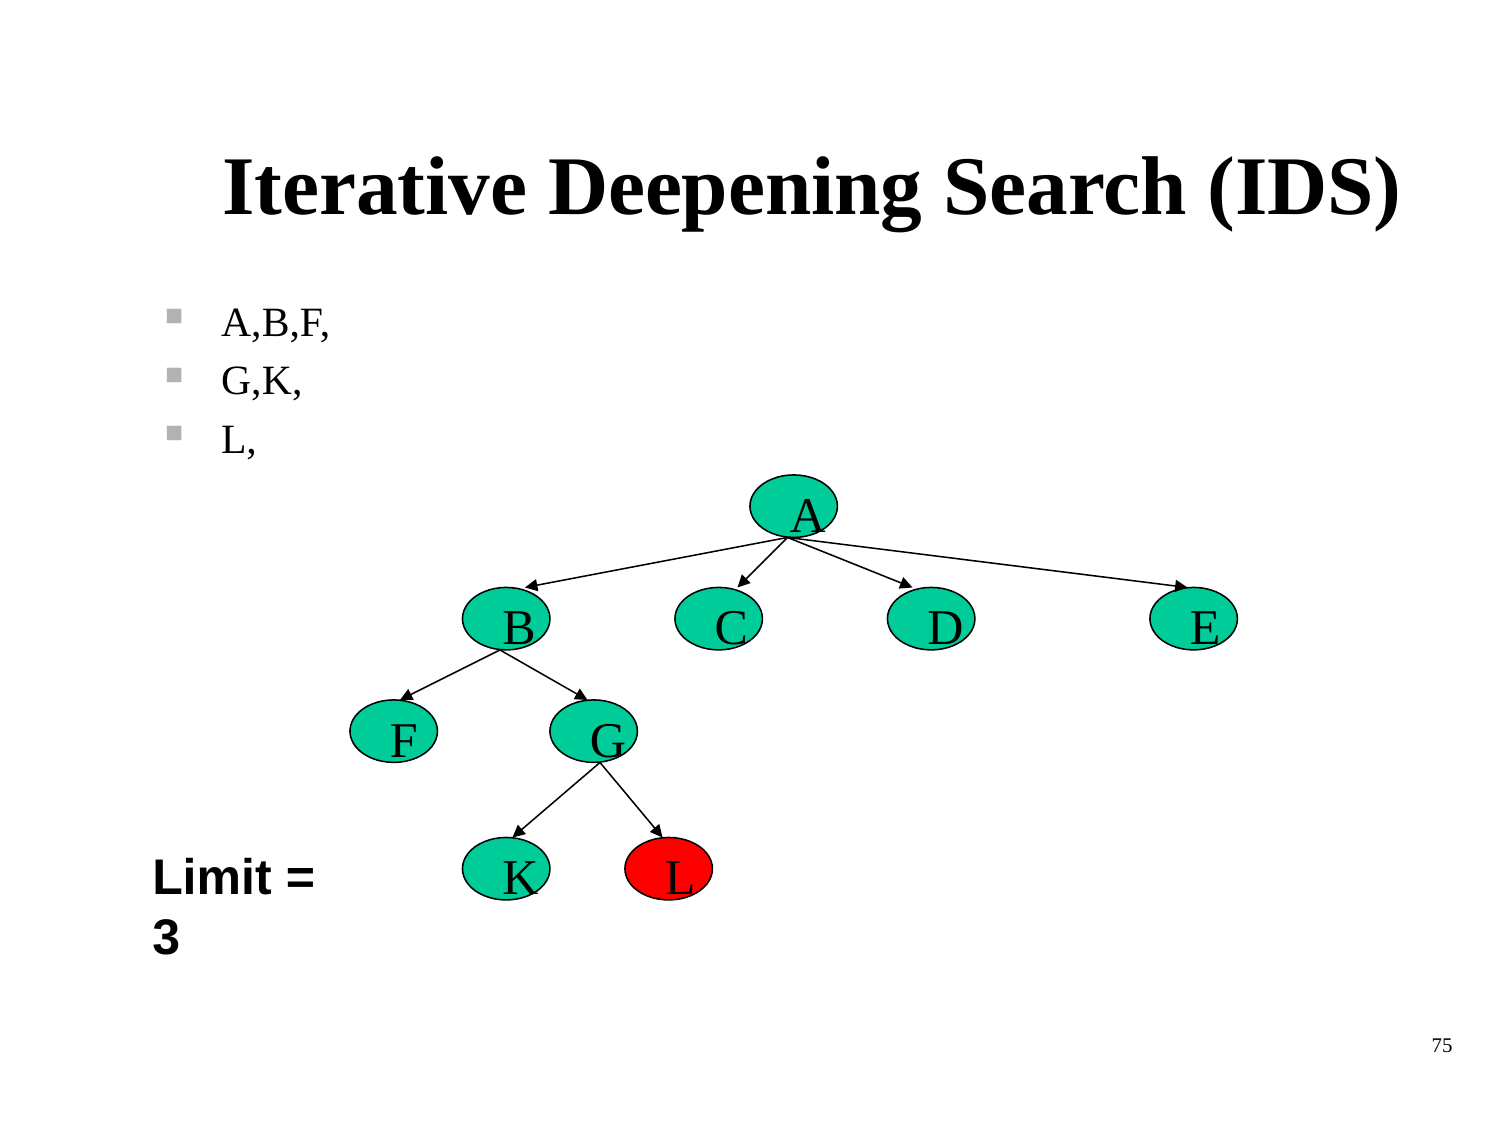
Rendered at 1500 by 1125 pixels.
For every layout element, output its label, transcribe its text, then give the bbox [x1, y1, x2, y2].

text_box [606, 771, 662, 835]
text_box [462, 587, 551, 651]
text_box [528, 544, 749, 585]
text_box [513, 771, 591, 835]
text_box [808, 546, 911, 585]
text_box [624, 837, 713, 901]
text_box [401, 658, 485, 698]
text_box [462, 837, 551, 901]
slide_number 75 [1154, 1023, 1468, 1100]
text_box [738, 546, 780, 585]
text_box [1175, 579, 1184, 585]
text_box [1149, 587, 1238, 651]
title Iterative Deepening Search (IDS) [174, 87, 1451, 276]
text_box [674, 587, 763, 651]
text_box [887, 587, 976, 651]
text_box [513, 658, 587, 698]
text_box A,B,F, G,K, L, [149, 287, 1425, 425]
text_box Limit = 3 [137, 837, 338, 973]
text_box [749, 474, 838, 538]
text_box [349, 699, 438, 763]
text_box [549, 699, 638, 763]
